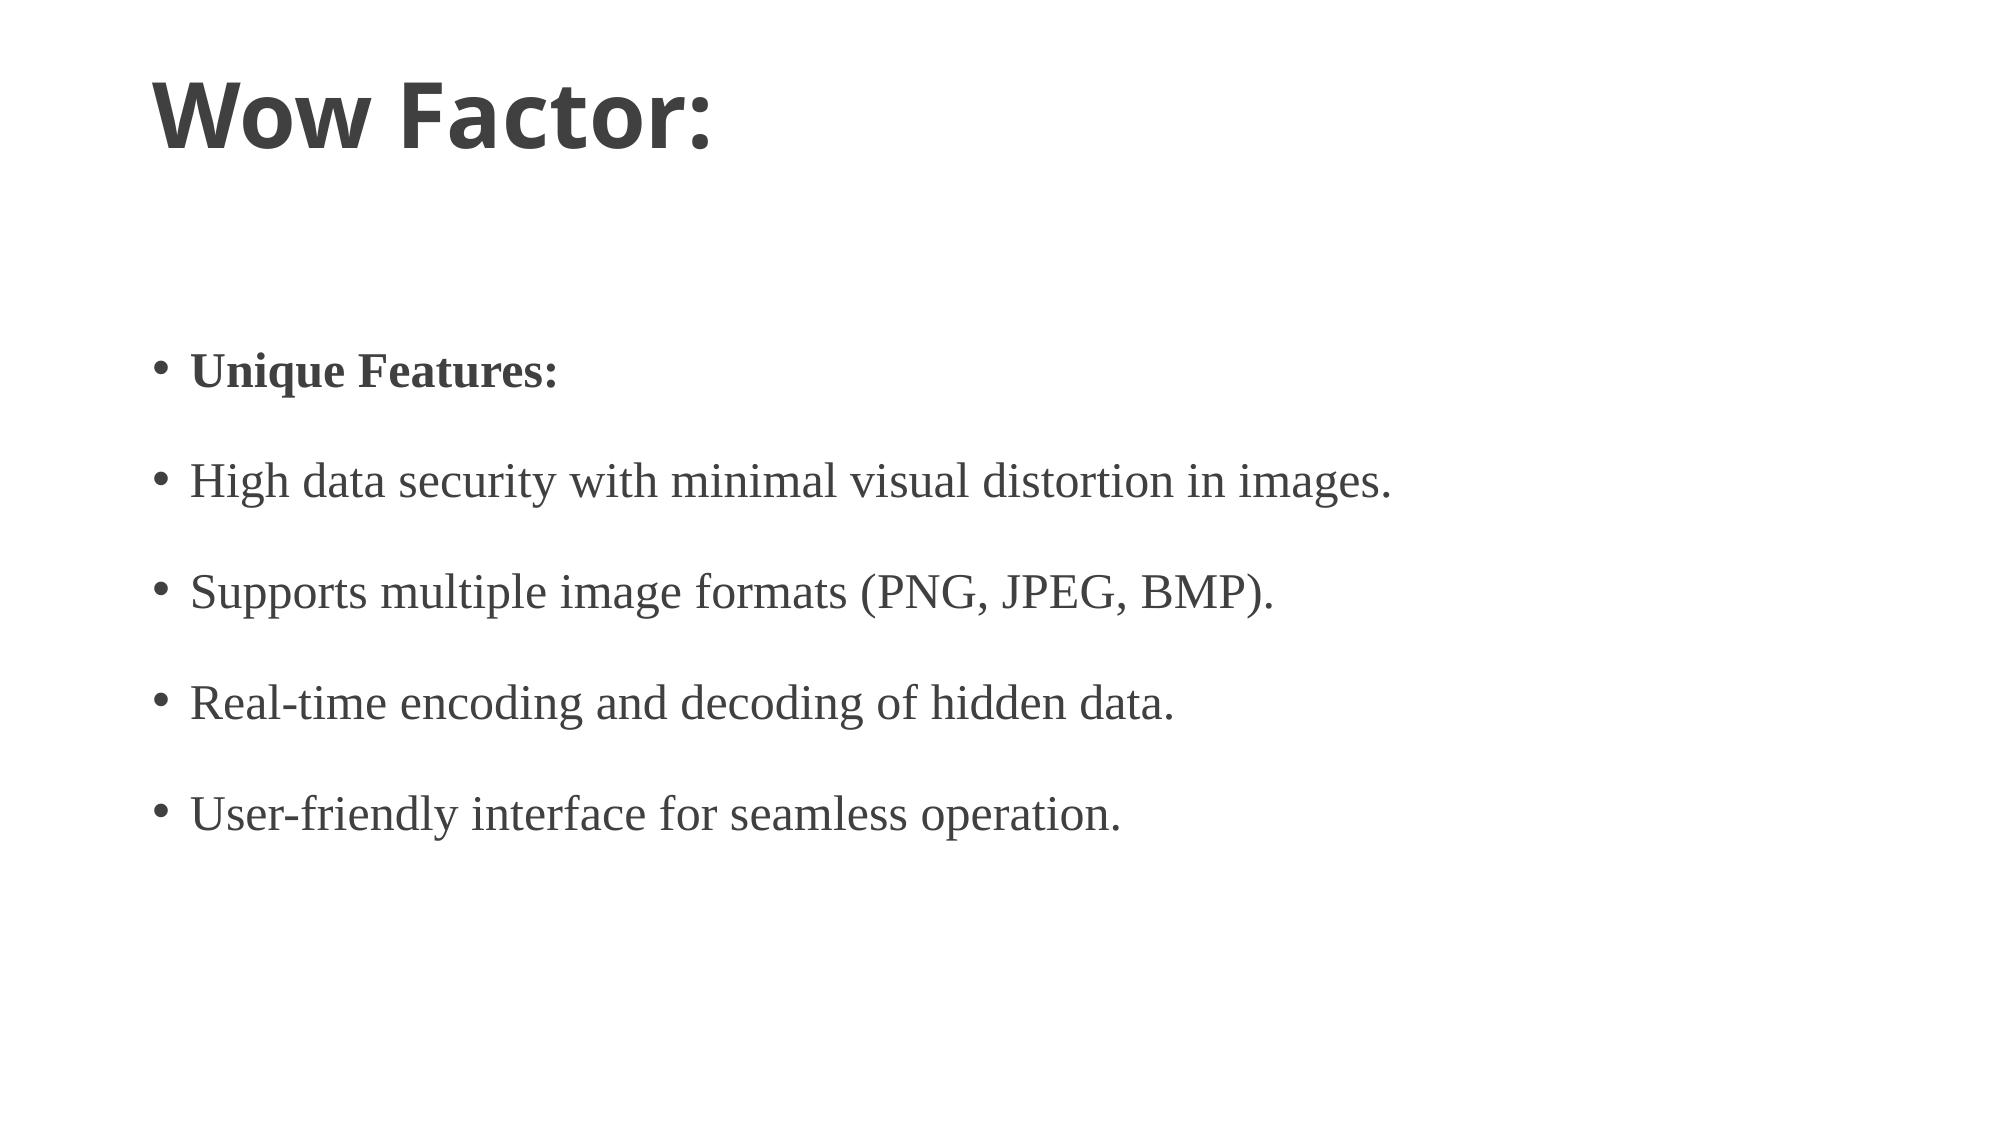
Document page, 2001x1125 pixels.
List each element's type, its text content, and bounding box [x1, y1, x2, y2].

list Unique Features: High data security with minimal visual distortion in images. Supports multiple image formats (PNG, JPEG, BMP). Real-time encoding and decoding of hidden data. User-friendly interface for seamless operation. [137, 299, 1863, 1014]
title Wow Factor: [137, 59, 1863, 278]
